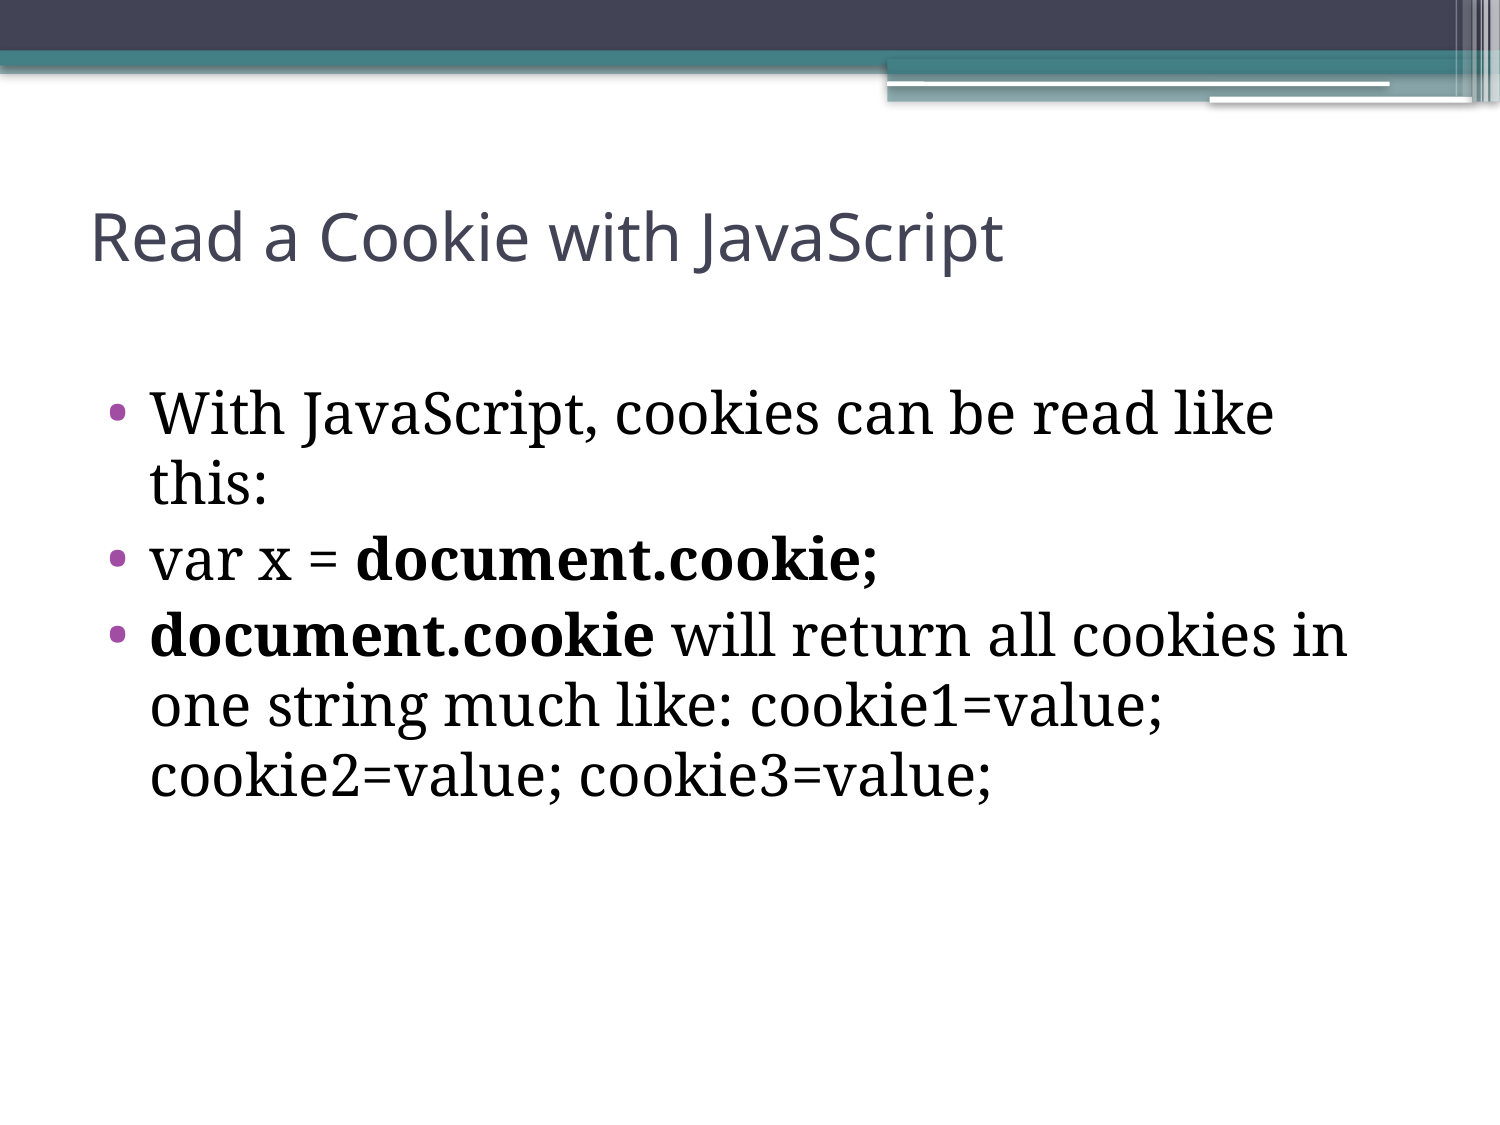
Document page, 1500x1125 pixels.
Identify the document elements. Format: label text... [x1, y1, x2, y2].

title Read a Cookie with JavaScript [75, 187, 1425, 363]
list With JavaScript, cookies can be read like this: var x = document.cookie; document.cookie will return all cookies in one string much like: cookie1=value; cookie2=value; cookie3=value; [75, 368, 1425, 1079]
